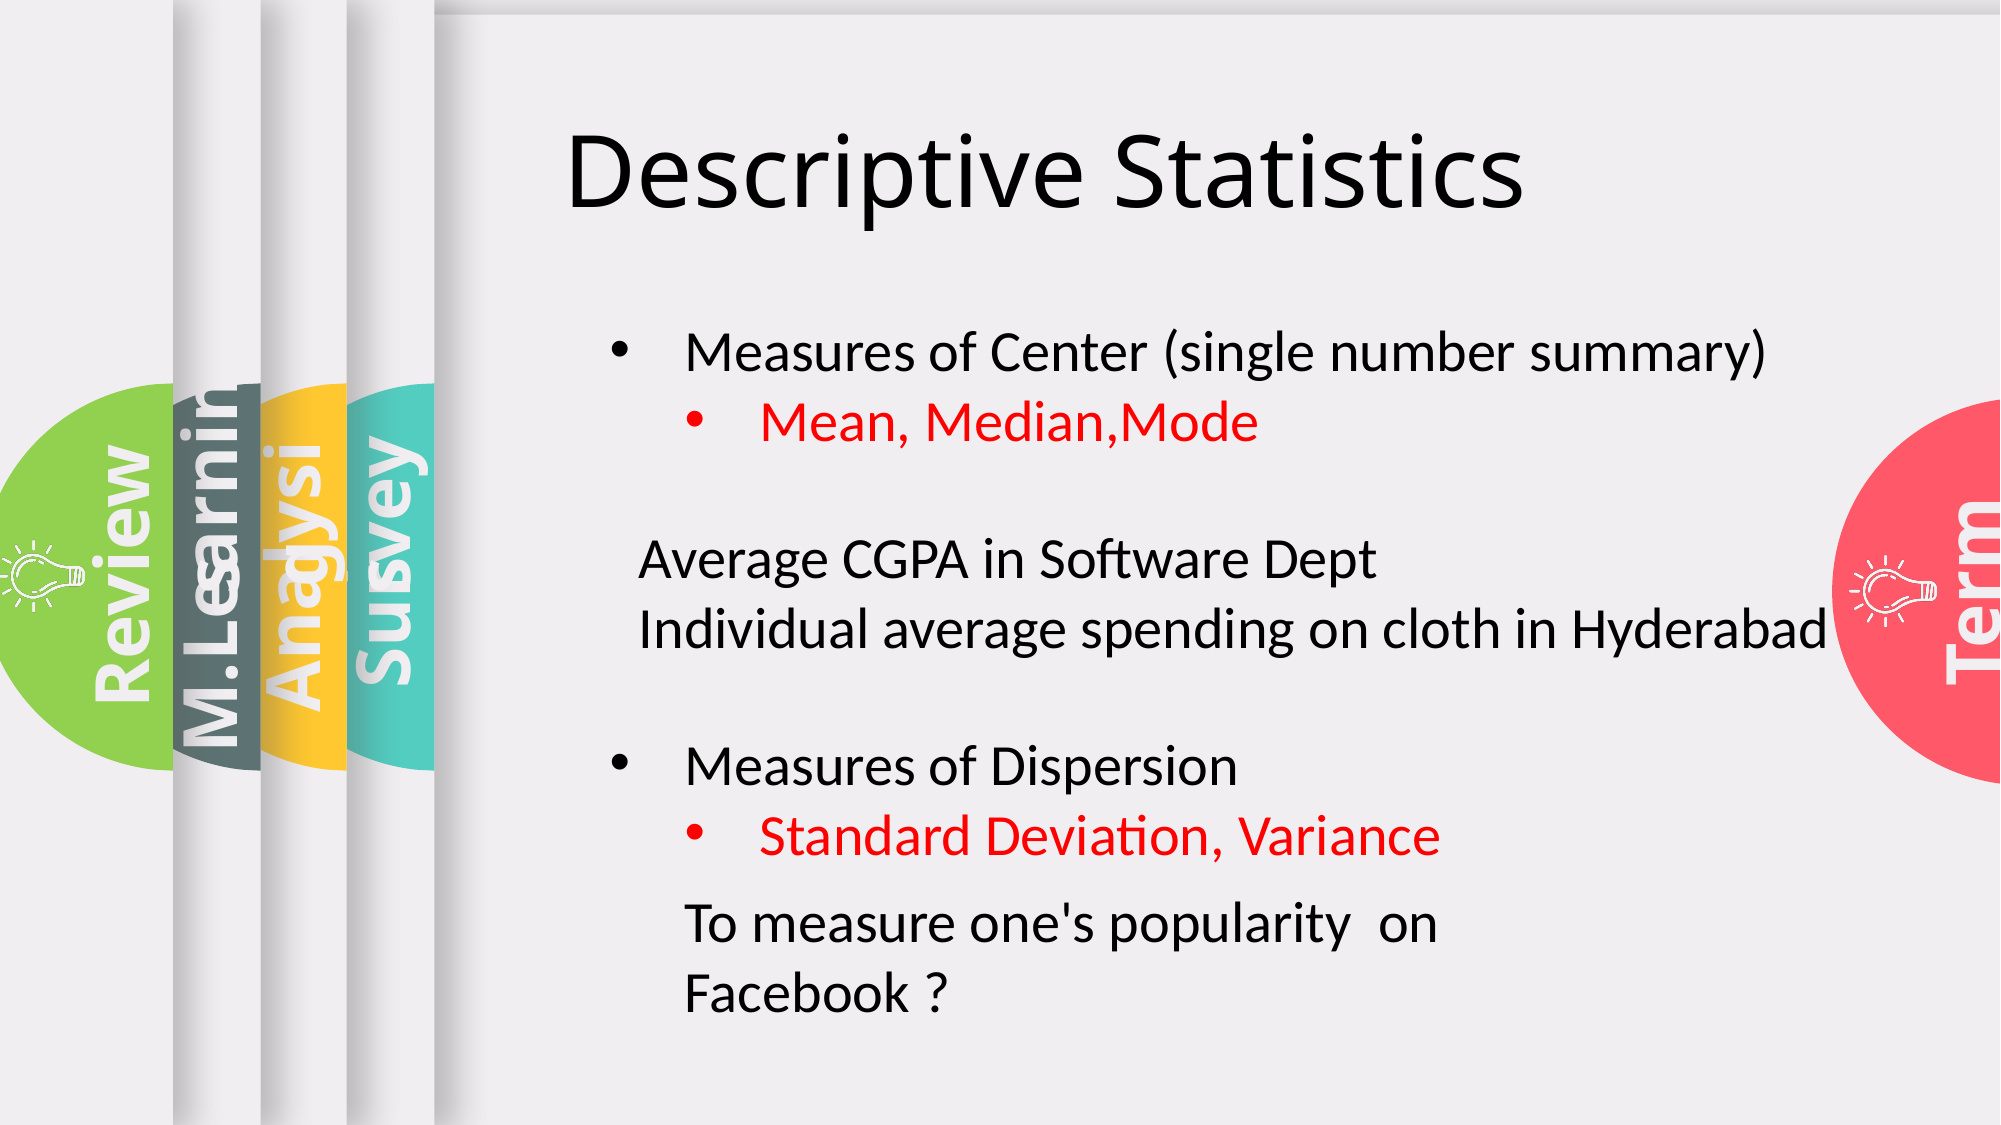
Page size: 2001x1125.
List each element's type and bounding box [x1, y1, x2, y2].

text_box [261, 0, 347, 1125]
text_box [173, 0, 261, 1125]
text_box [0, 0, 173, 1125]
text_box [435, 14, 2000, 1125]
text_box [347, 0, 435, 1125]
